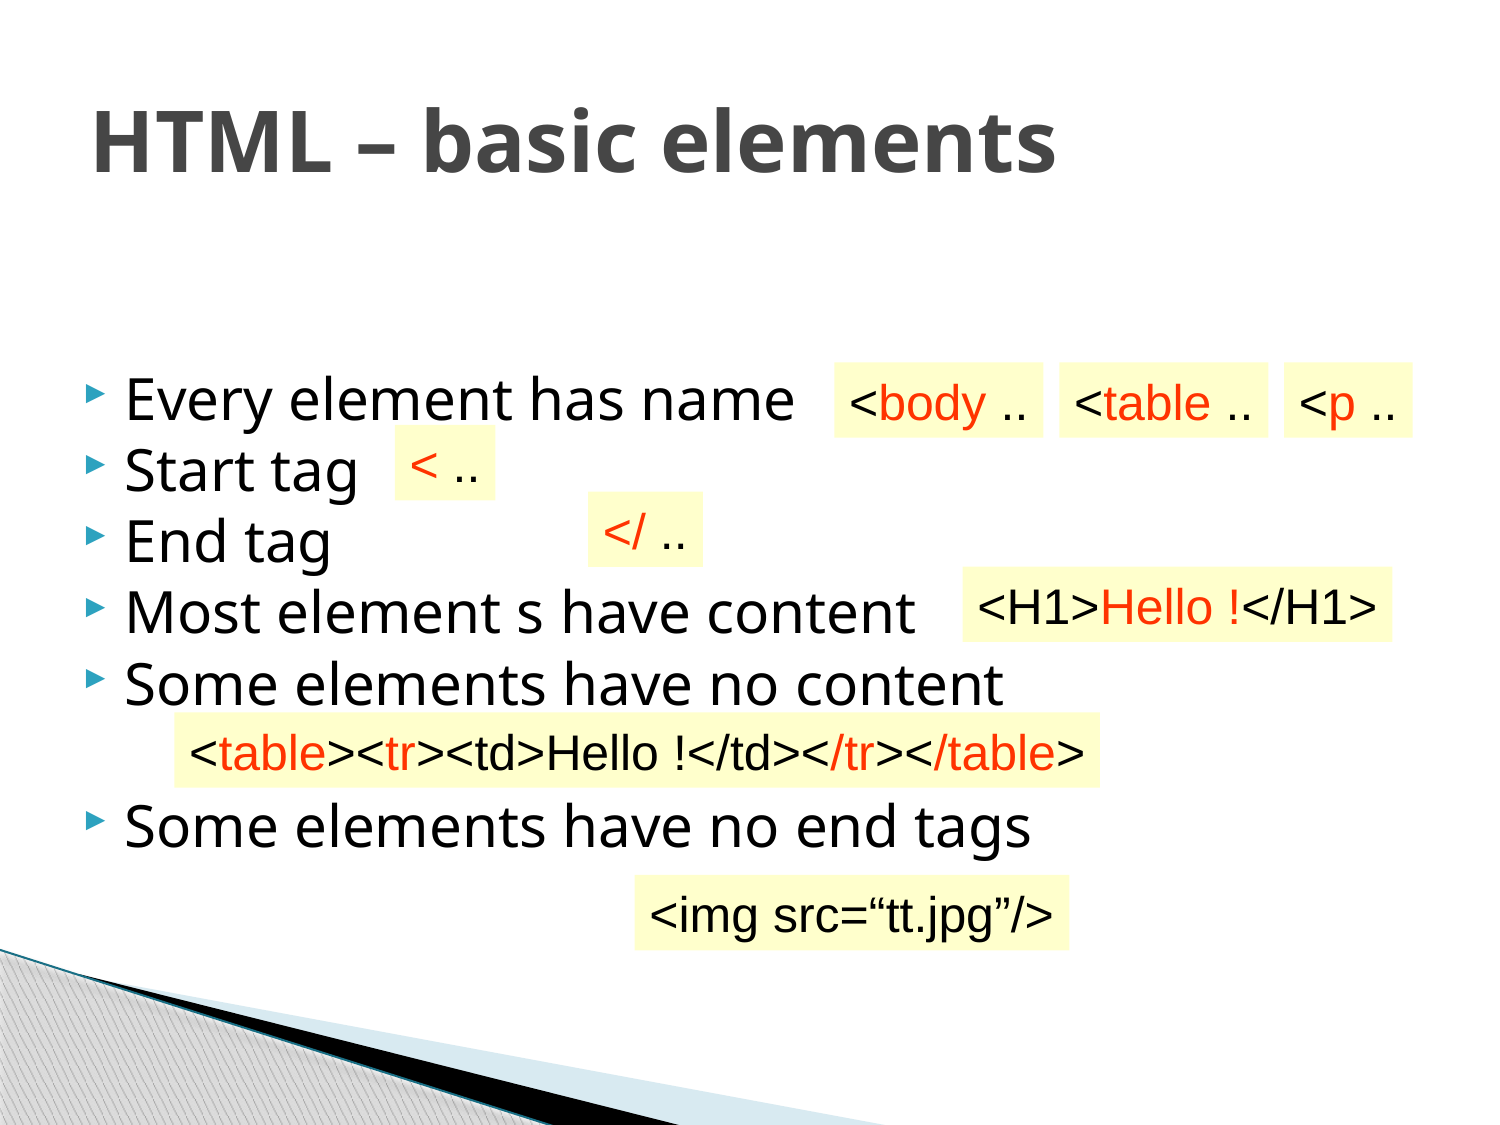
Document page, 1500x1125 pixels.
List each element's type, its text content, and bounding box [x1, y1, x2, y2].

text_box <table .. [1059, 362, 1269, 438]
text_box < .. [394, 424, 496, 501]
text_box </ .. [588, 491, 703, 567]
list Every element has name Start tag End tag Most element s have content Some elements have no content Some elements have no end tags [50, 362, 1425, 850]
title HTML – basic elements [75, 45, 1425, 233]
text_box <table><tr><td>Hello !</td></tr></table> [174, 712, 1100, 788]
text_box <img src=“tt.jpg”/> [634, 874, 1070, 951]
text_box <H1>Hello !</H1> [962, 566, 1393, 642]
text_box <body .. [834, 362, 1044, 438]
text_box <p .. [1284, 362, 1413, 438]
